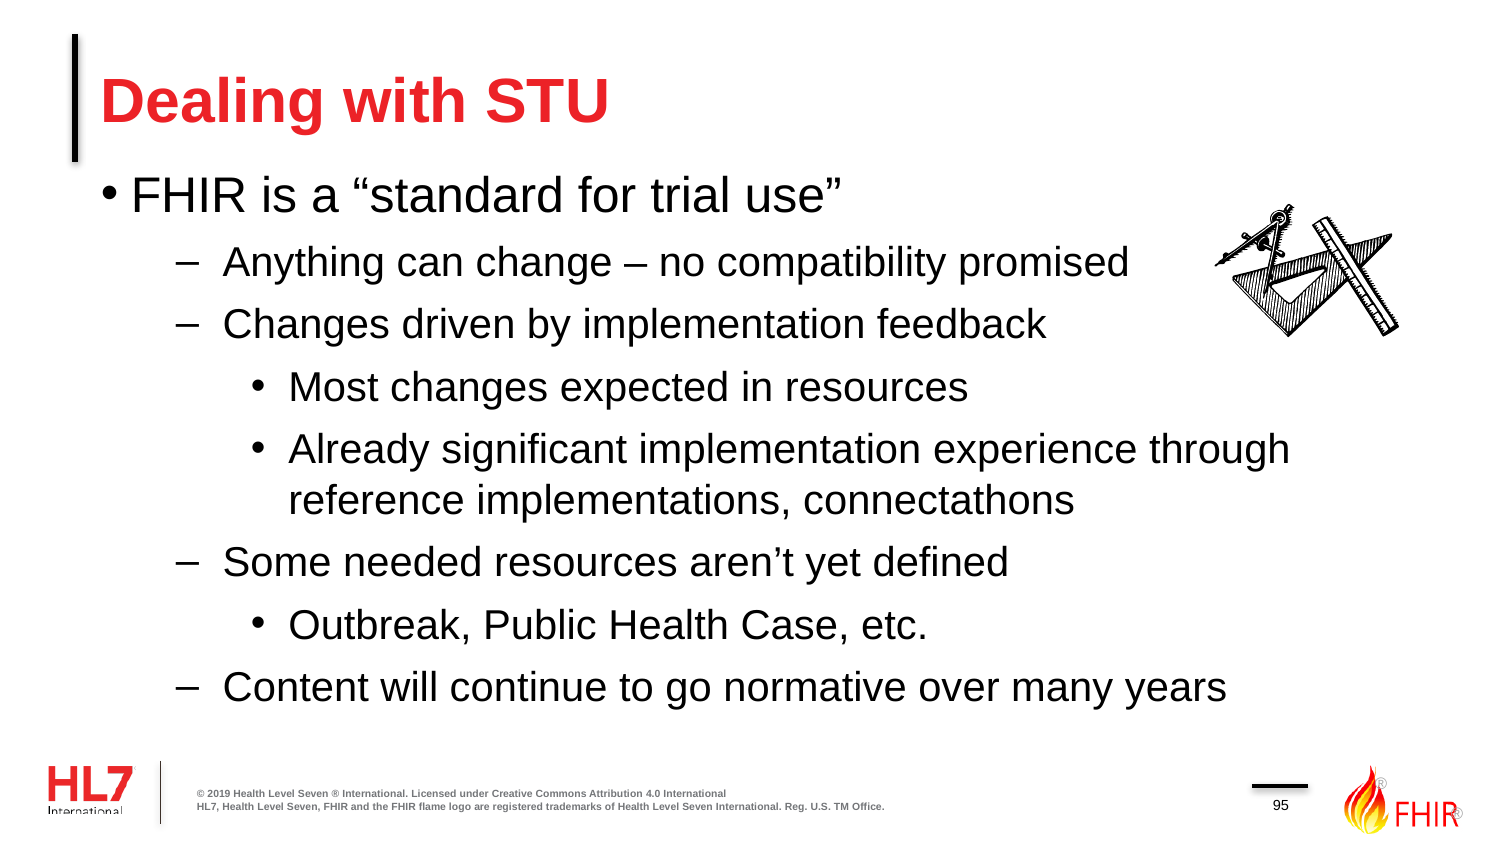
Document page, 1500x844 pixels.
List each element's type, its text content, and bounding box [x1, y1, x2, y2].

title Dealing with STU [100, 33, 1451, 162]
footer © 2019 Health Level Seven ® International. Licensed under Creative Commons Attribution 4.0 International HL7, Health Level Seven, FHIR and the FHIR flame logo are registered trademarks of Health Level Seven International. Reg. U.S. TM Office. [196, 786, 941, 813]
slide_number 95 [1258, 786, 1304, 813]
picture [1213, 202, 1400, 338]
picture [1339, 760, 1463, 837]
list FHIR is a “standard for trial use” Anything can change – no compatibility promised Changes driven by implementation feedback Most changes expected in resources Already significant implementation experience through reference implementations, connectathons Some needed resources aren’t yet defined Outbreak, Public Health Case, etc. Content will continue to go normative over many years [100, 162, 1451, 731]
